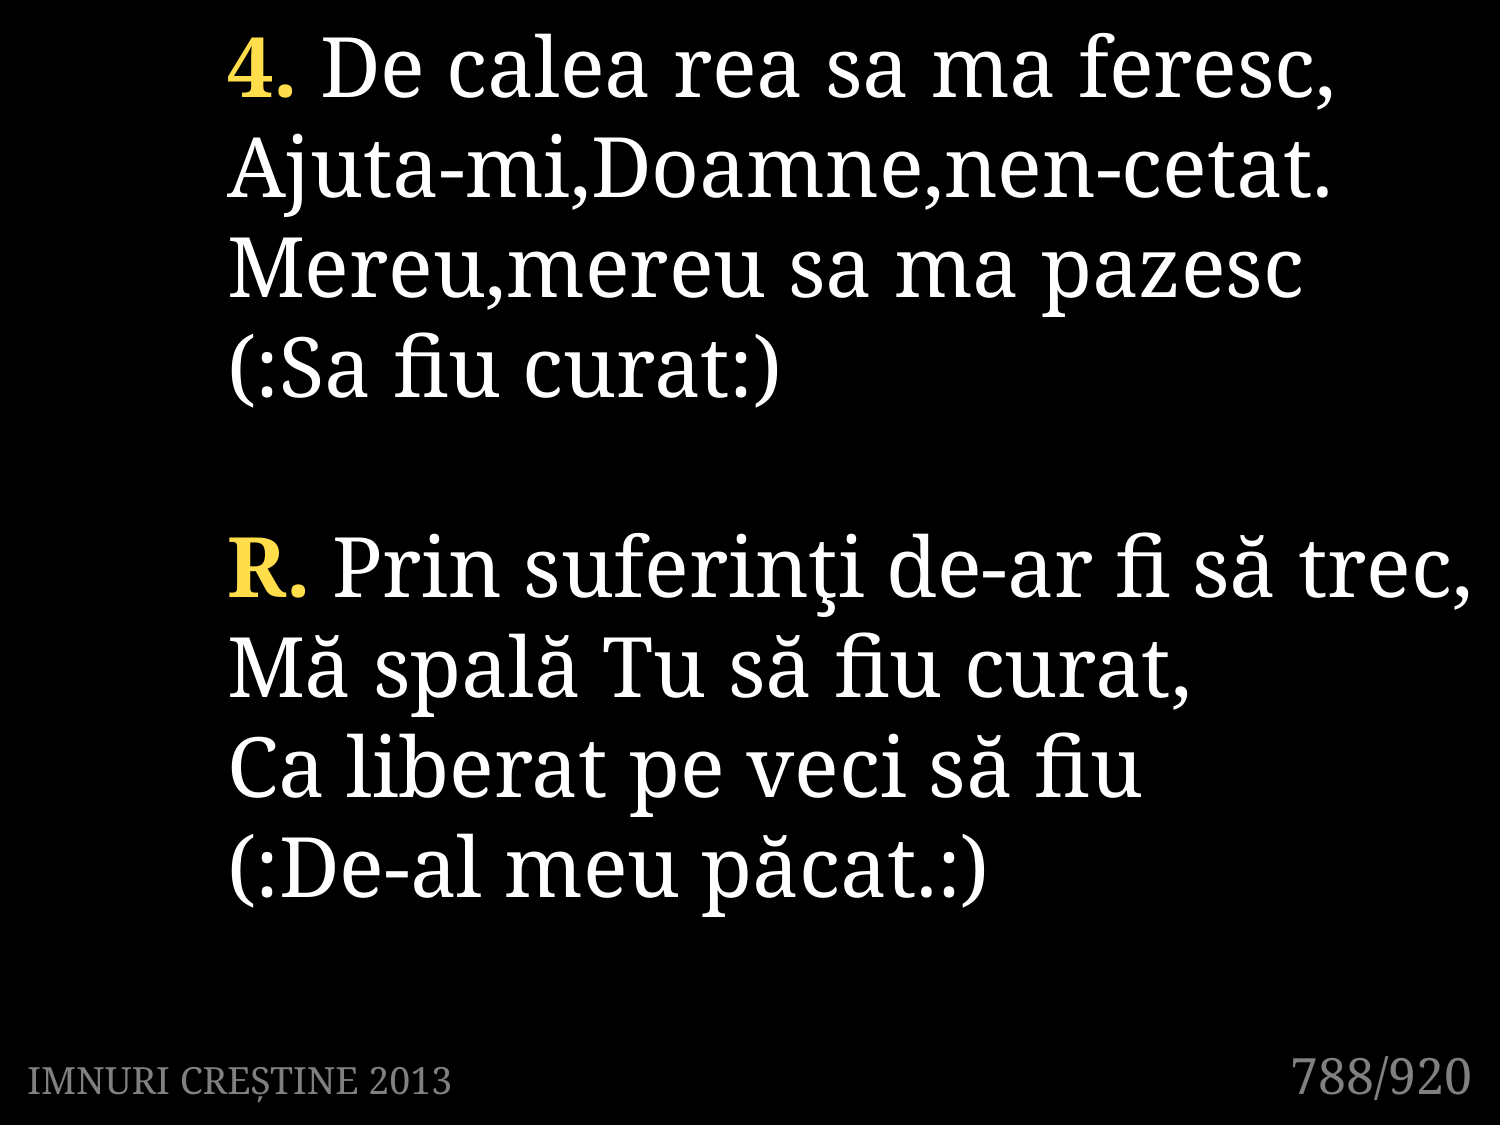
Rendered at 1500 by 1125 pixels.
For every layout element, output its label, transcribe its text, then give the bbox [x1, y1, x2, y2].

text_box 788/920 [637, 1037, 1488, 1113]
text_box IMNURI CREȘTINE 2013 [12, 1049, 637, 1110]
text_box 4. De calea rea sa ma feresc, Ajuta-mi,Doamne,nen-cetat. Mereu,mereu sa ma pazesc (:Sa fiu curat:) R. Prin suferinţi de-ar fi să trec, Mă spală Tu să fiu curat, Ca liberat pe veci să fiu (:De-al meu păcat.:) [212, 6, 1500, 922]
